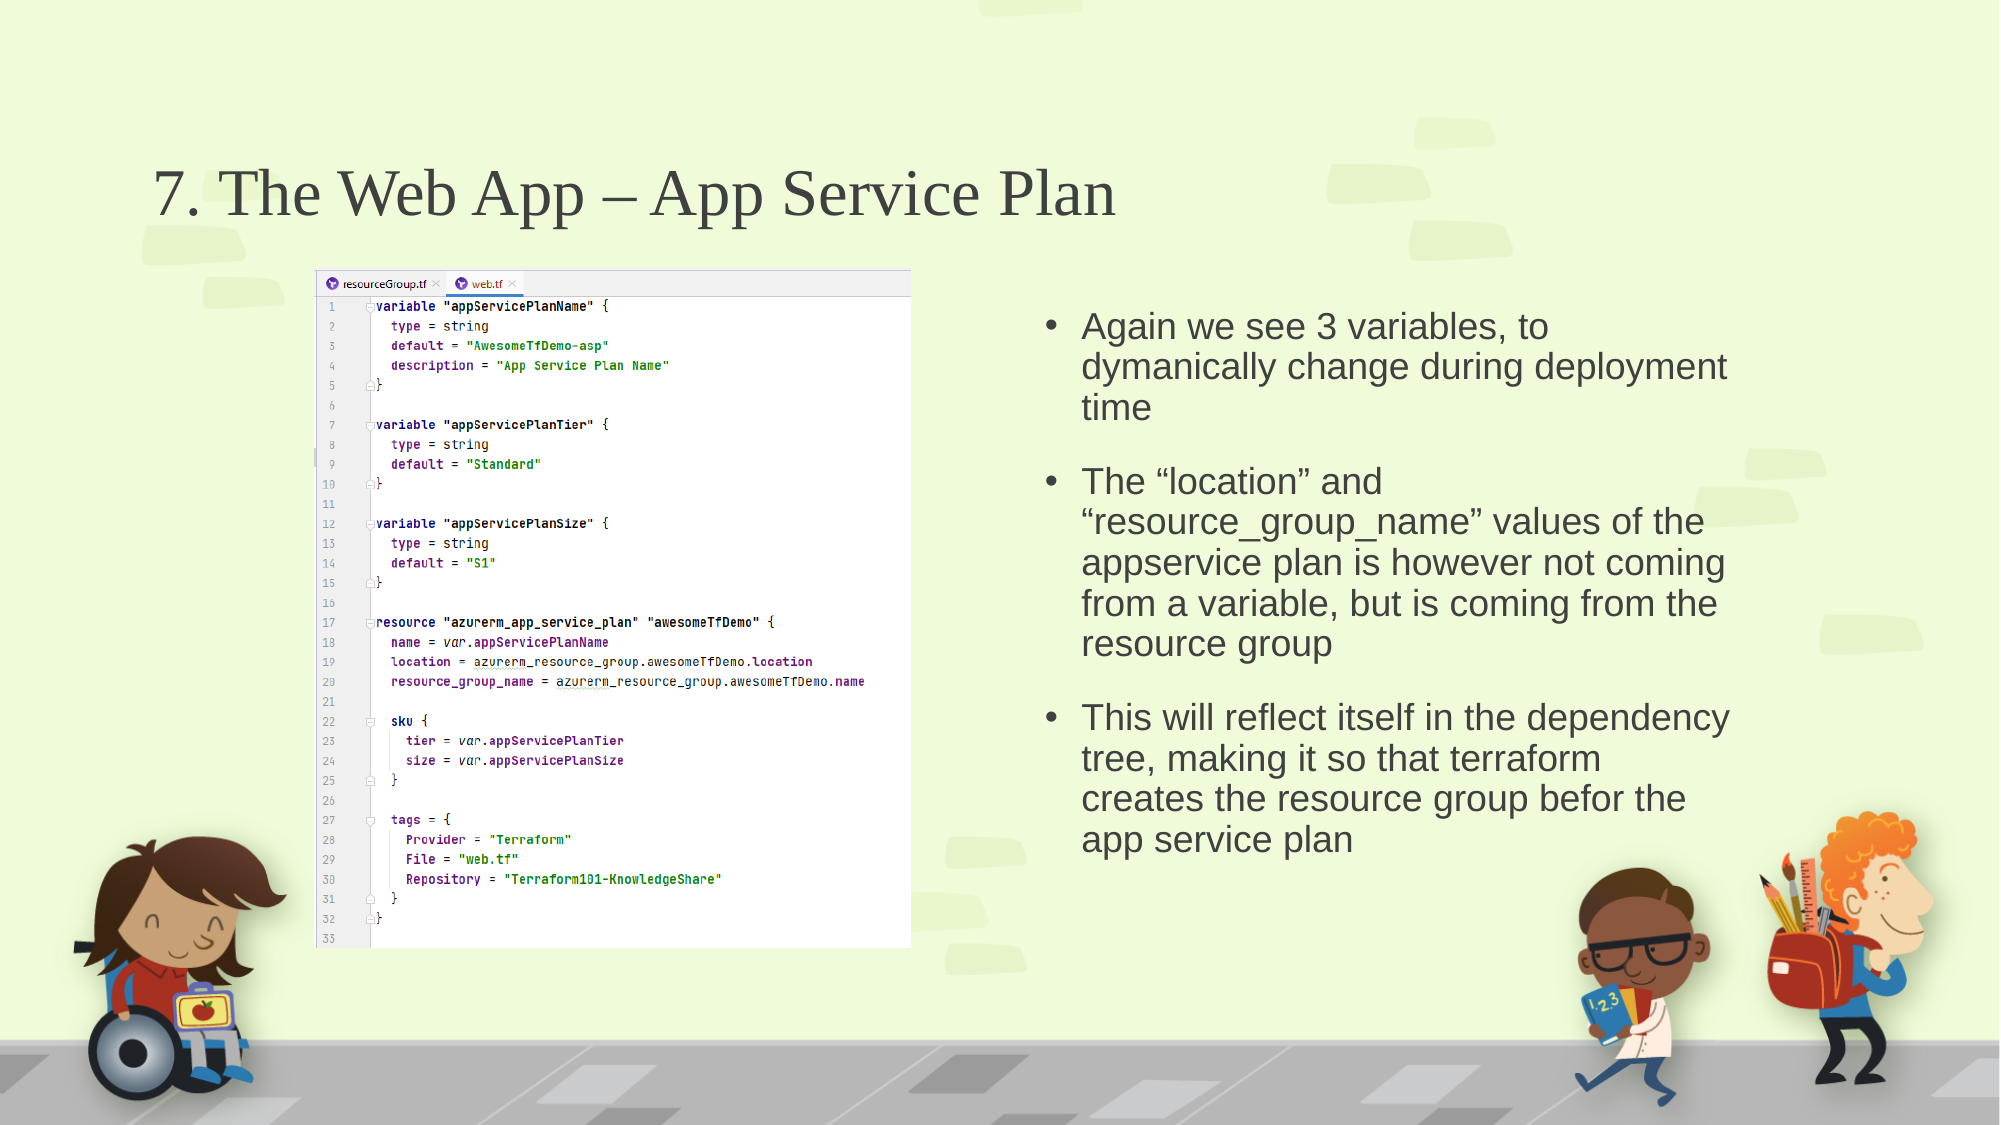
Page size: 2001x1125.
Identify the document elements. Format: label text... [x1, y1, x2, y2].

title 7. The Web App – App Service Plan [137, 59, 1750, 238]
list Again we see 3 variables, to dymanically change during deployment time The “location” and “resource_group_name” values of the appservice plan is however not coming from a variable, but is coming from the resource group This will reflect itself in the dependency tree, making it so that terraform creates the resource group befor the app service plan [1029, 299, 1750, 870]
picture [0, 0, 2000, 1125]
